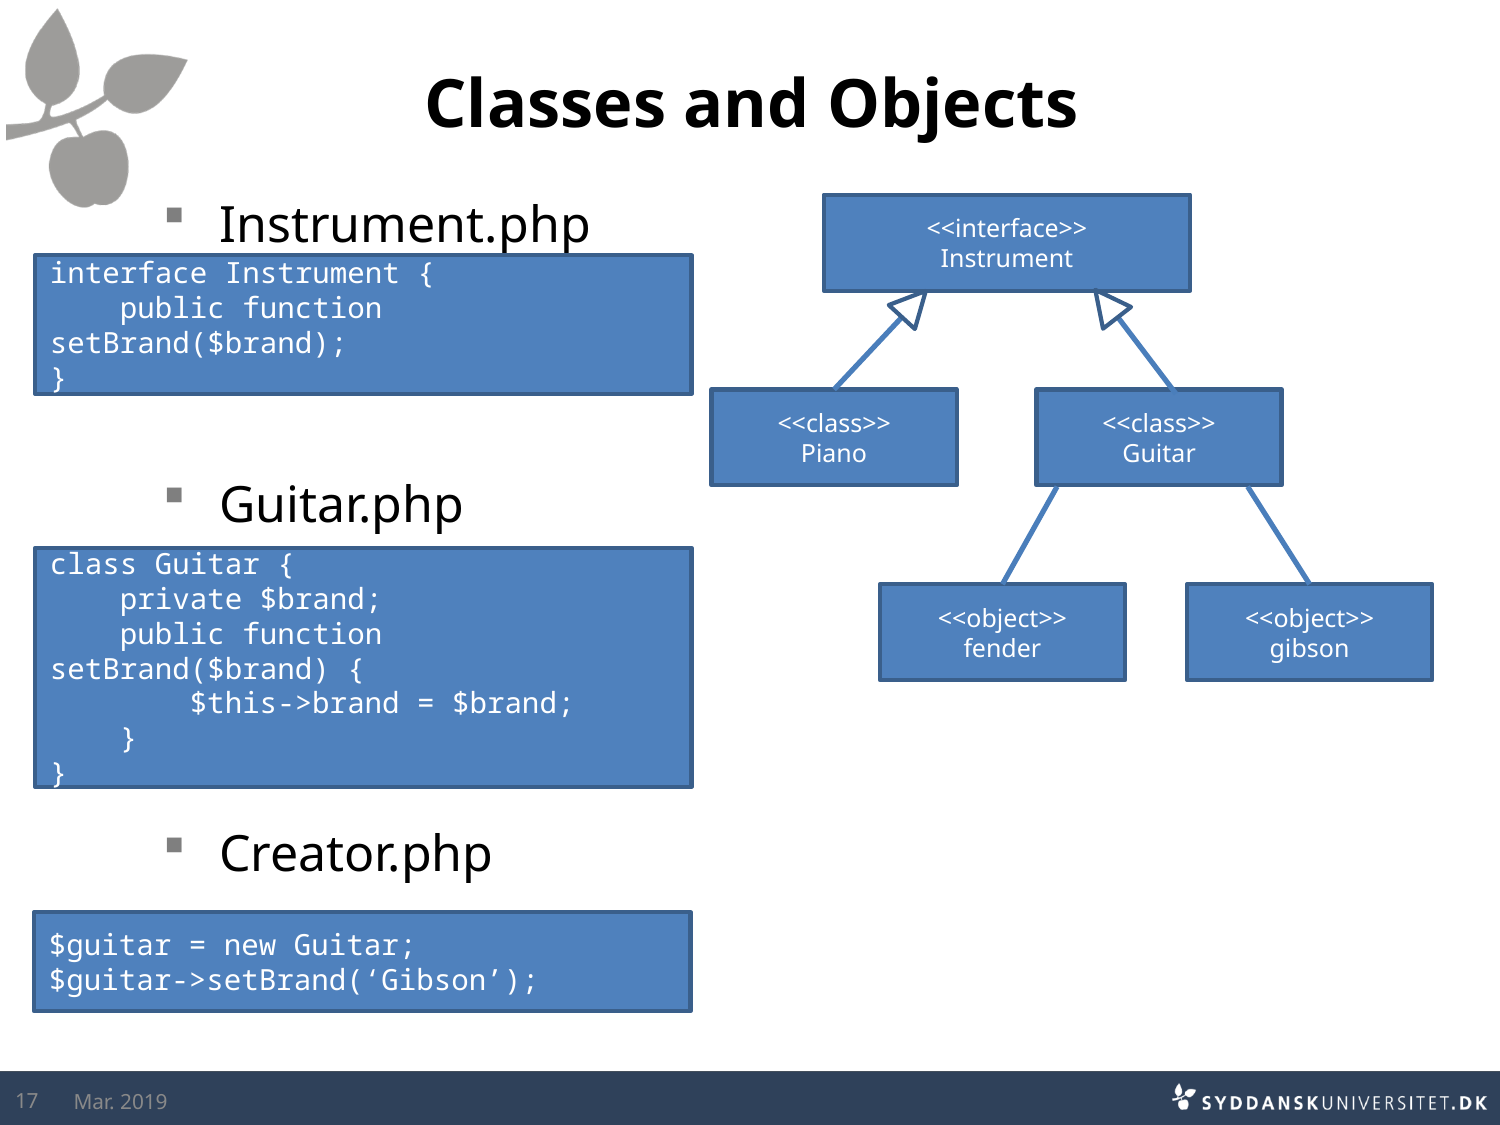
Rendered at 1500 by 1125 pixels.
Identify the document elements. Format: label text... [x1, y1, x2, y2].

text_box <<object>> gibson [1185, 582, 1434, 682]
picture [0, 1071, 1500, 1125]
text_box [833, 293, 925, 390]
picture [5, 6, 188, 209]
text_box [1247, 486, 1310, 585]
text_box $guitar = new Guitar; $guitar->setBrand(‘Gibson’); [32, 910, 693, 1013]
text_box <<object>> fender [878, 582, 1127, 682]
text_box [1093, 287, 1103, 291]
slide_number 17 [0, 1078, 71, 1125]
text_box [919, 288, 928, 295]
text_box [1002, 486, 1058, 585]
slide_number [71, 1078, 200, 1125]
text_box interface Instrument { public function setBrand($brand); } [33, 253, 694, 396]
text_box <<class>> Piano [709, 387, 959, 487]
title Classes and Objects [190, 7, 1427, 195]
text_box <<class>> Guitar [1034, 387, 1284, 487]
text_box <<interface>> Instrument [822, 193, 1192, 293]
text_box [1090, 293, 1182, 390]
list Instrument.php Guitar.php Creator.php [147, 184, 1176, 1055]
text_box class Guitar { private $brand; public function setBrand($brand) { $this->brand = $brand; } } [33, 546, 694, 789]
